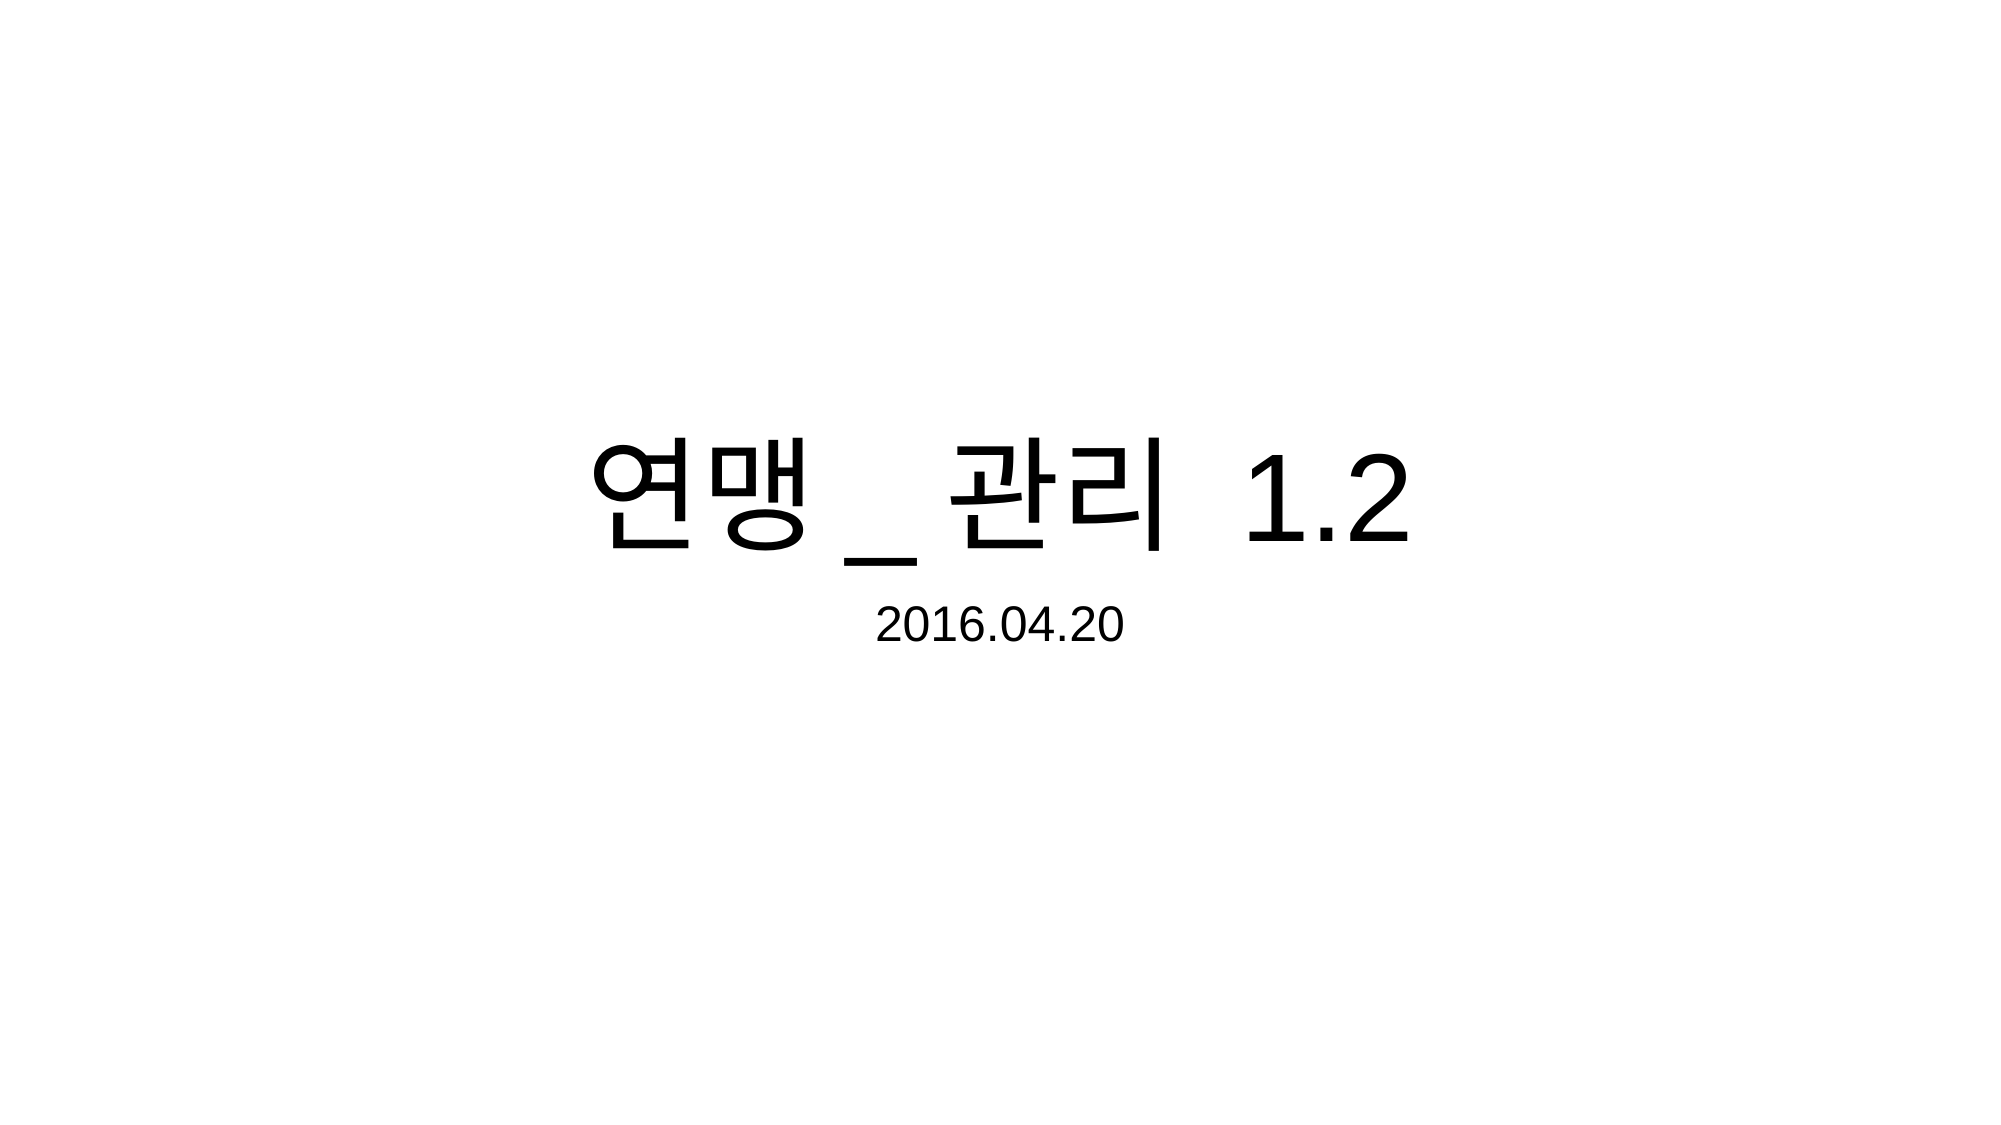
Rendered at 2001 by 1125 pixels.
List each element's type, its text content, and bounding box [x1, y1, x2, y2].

subtitle 2016.04.20 [249, 590, 1750, 863]
title 연맹_관리 1.2 [249, 184, 1750, 576]
